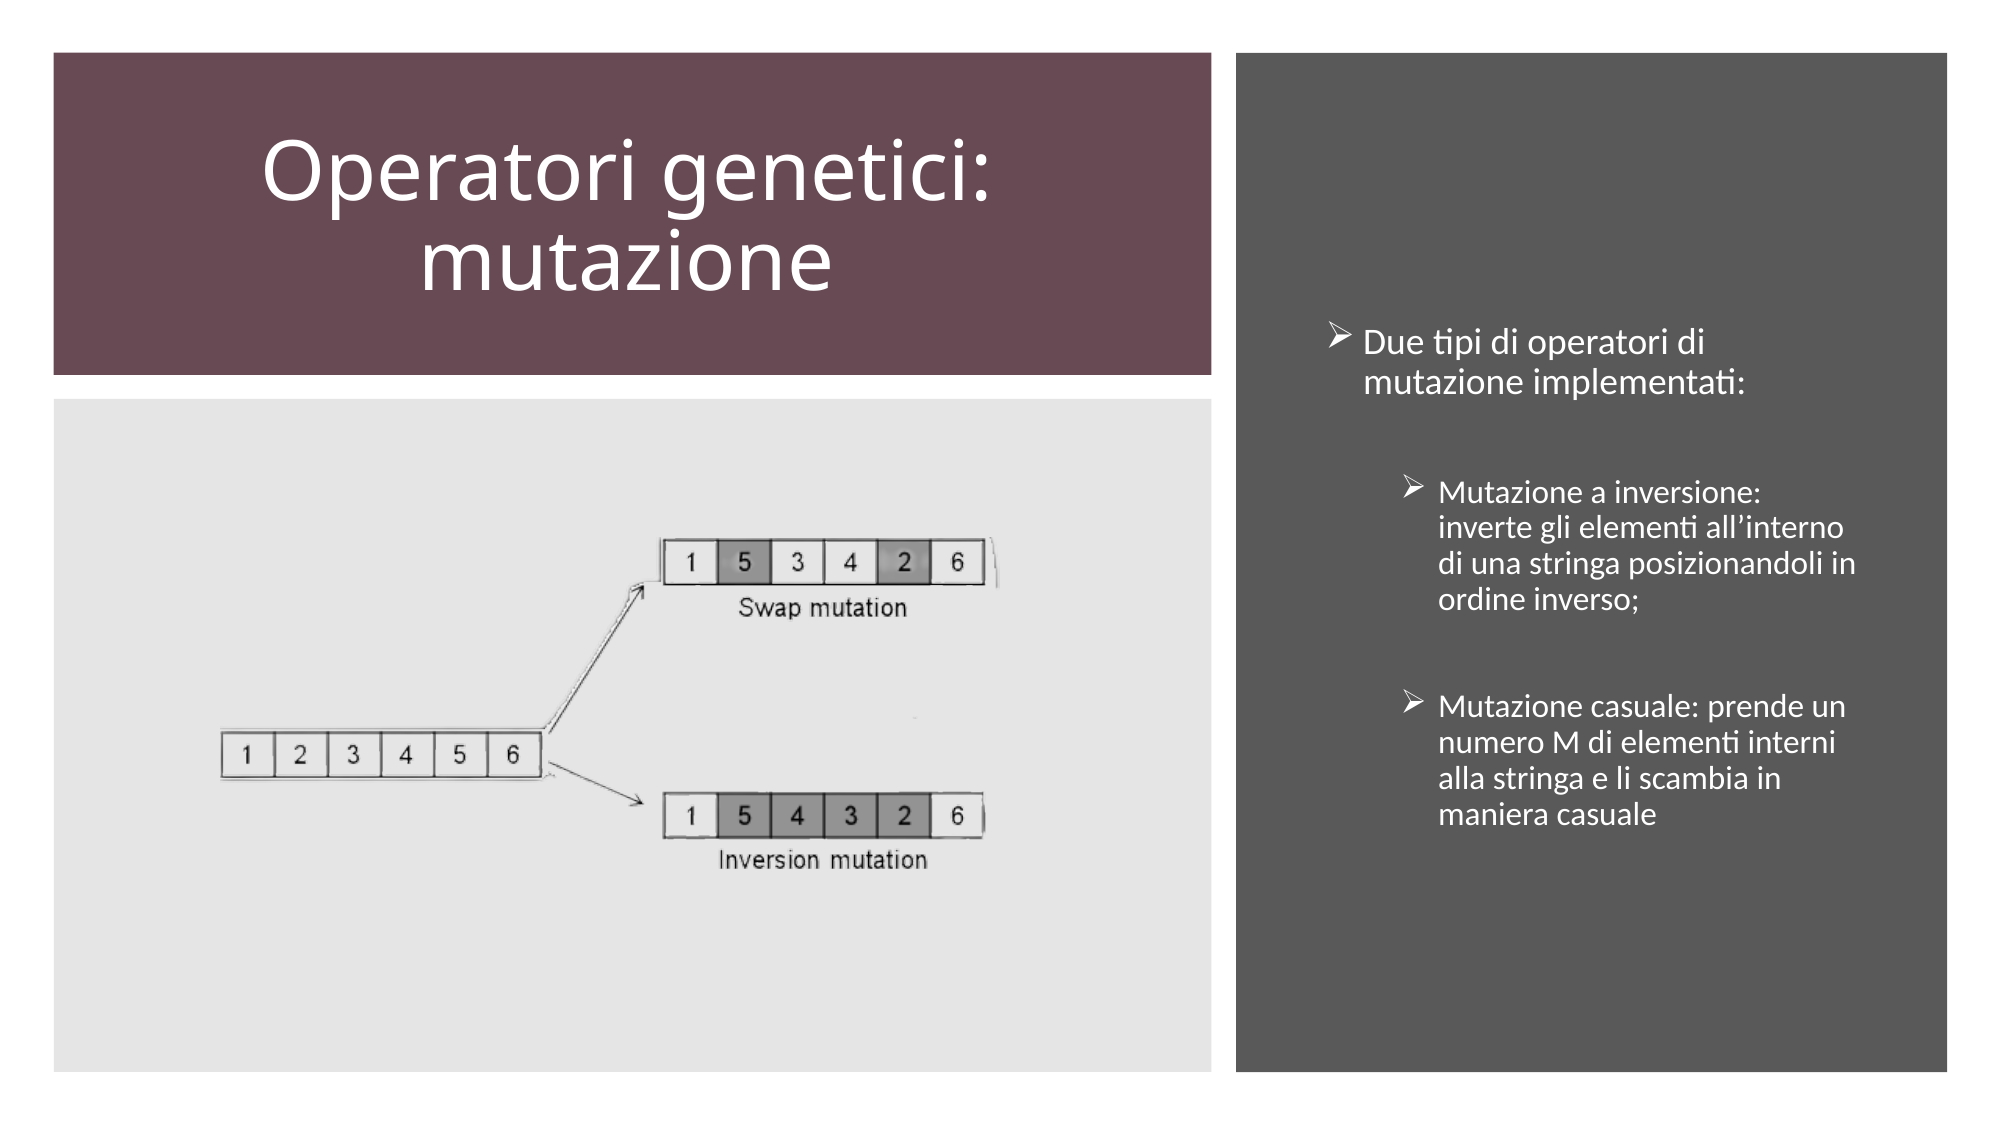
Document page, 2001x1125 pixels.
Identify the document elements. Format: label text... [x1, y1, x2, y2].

text_box [53, 52, 1212, 376]
title Operatori genetici: mutazione [85, 84, 1168, 352]
picture [220, 537, 1012, 999]
text_box [1235, 52, 1948, 1073]
list Due tipi di operatori di mutazione implementati: Mutazione a inversione: inverte gli elementi all’interno di una stringa posizionandoli in ordine inverso; Mutazione casuale: prende un numero M di elementi interni alla stringa e li scambia in maniera casuale [1310, 140, 1873, 1065]
text_box [53, 398, 1212, 1073]
